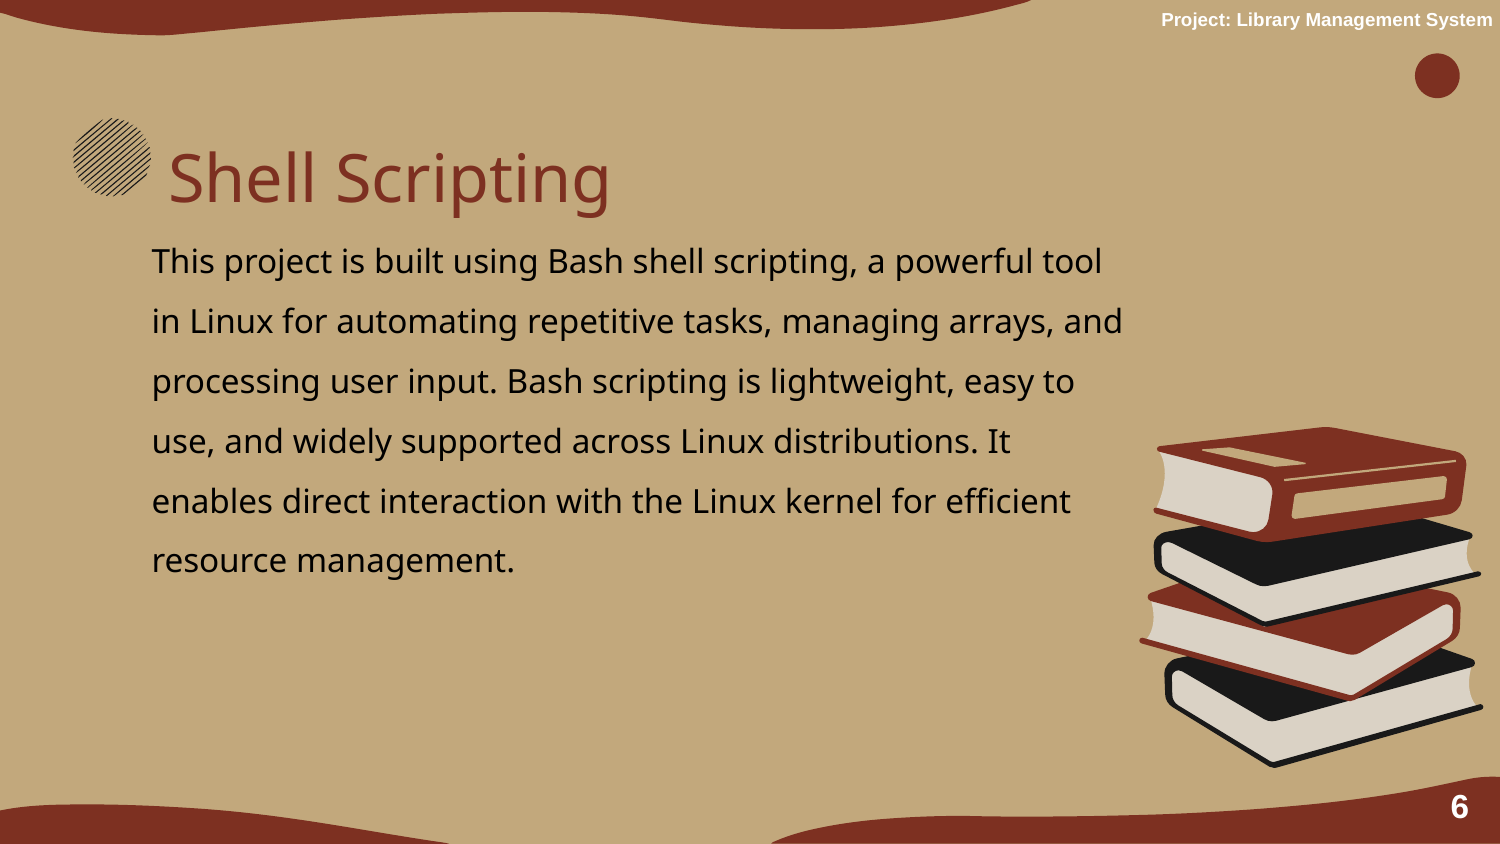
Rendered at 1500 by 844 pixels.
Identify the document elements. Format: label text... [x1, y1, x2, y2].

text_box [1138, 555, 1462, 702]
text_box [1153, 426, 1467, 543]
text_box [1153, 499, 1482, 627]
text_box Shell Scripting [168, 112, 1500, 240]
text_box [1163, 630, 1484, 769]
text_box Project: Library Management System [1146, 0, 1500, 38]
text_box 6 [1435, 778, 1486, 833]
text_box This project is built using Bash shell scripting, a powerful tool in Linux for automating repetitive tasks, managing arrays, and processing user input. Bash scripting is lightweight, easy to use, and widely supported across Linux distributions. It enables direct interaction with the Linux kernel for efficient resource management. [151, 312, 1134, 488]
